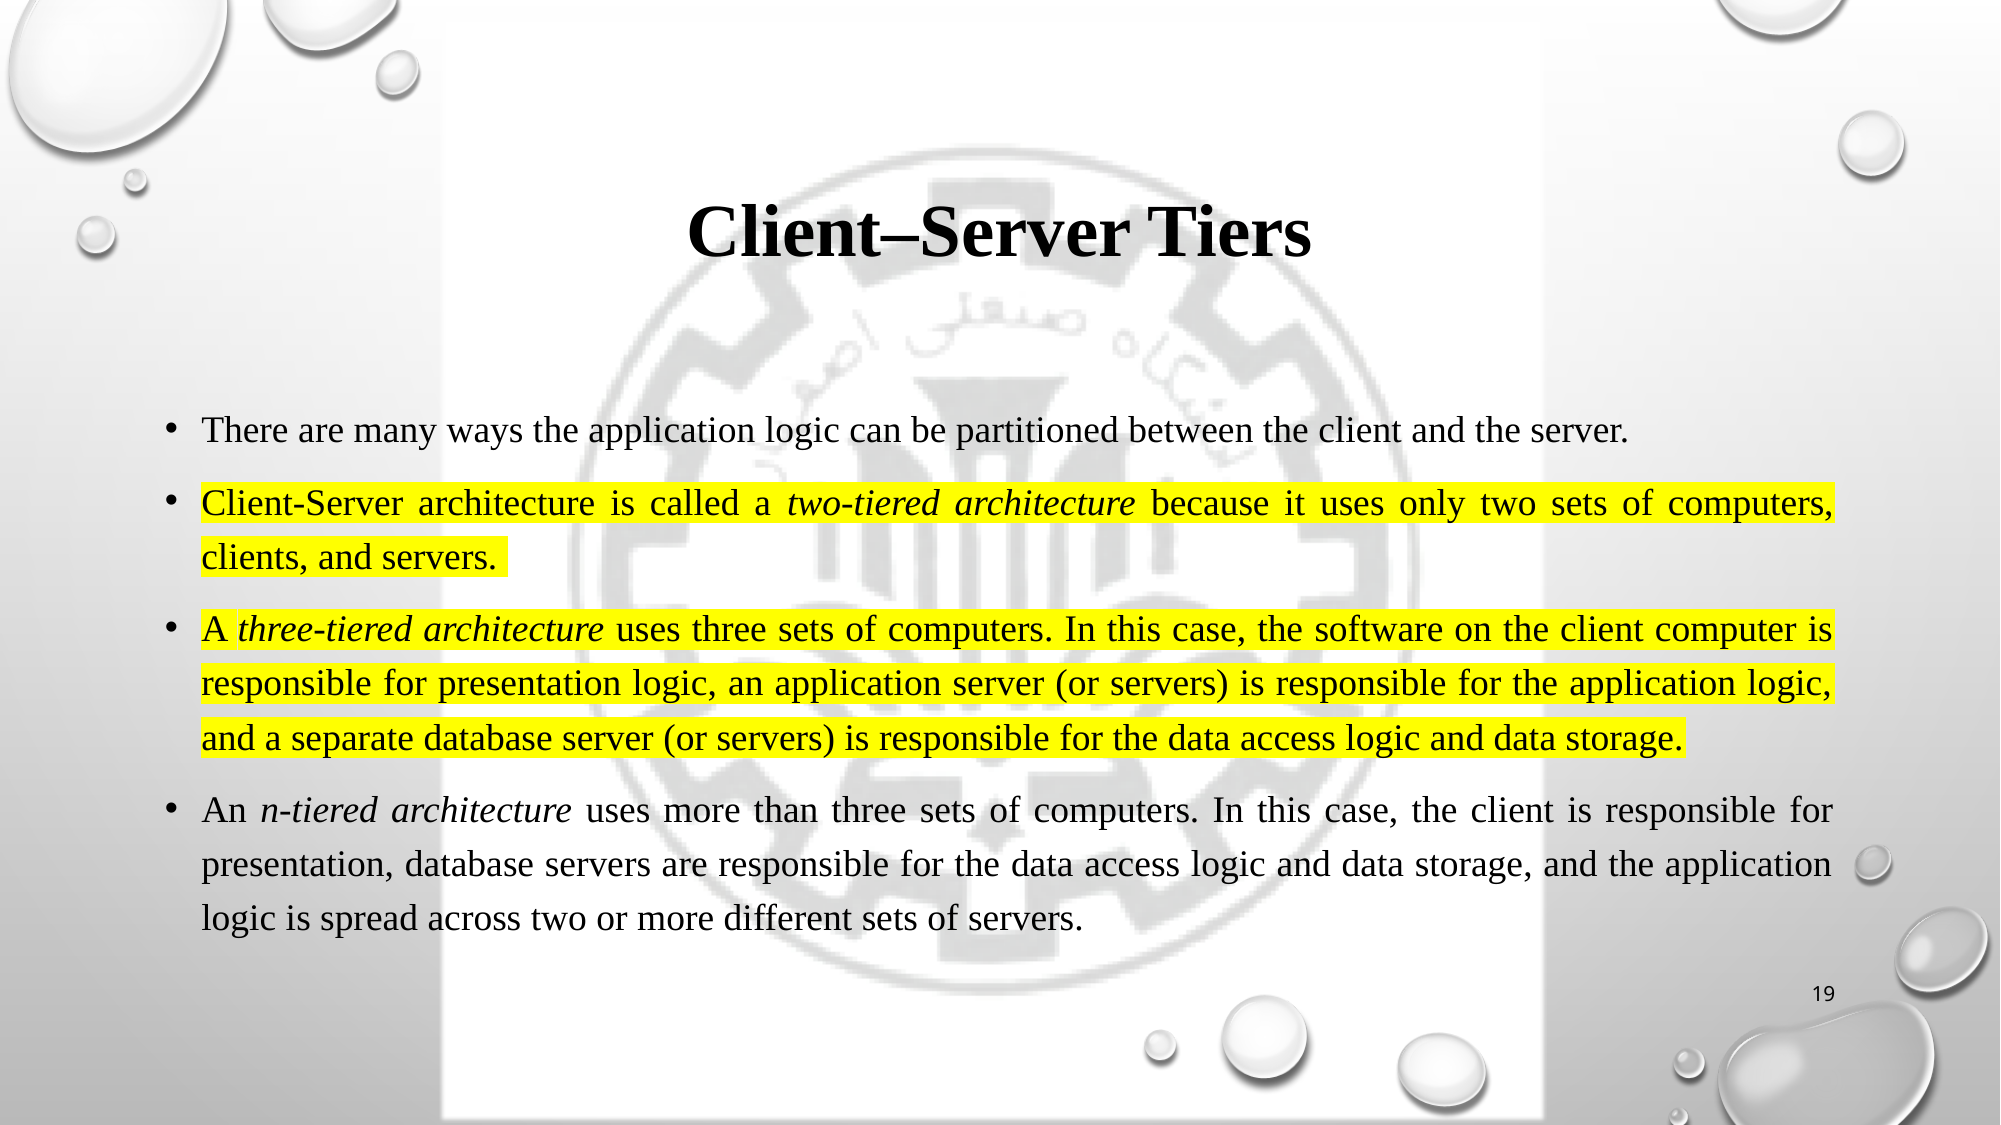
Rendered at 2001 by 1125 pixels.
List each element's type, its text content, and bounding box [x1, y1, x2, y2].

list There are many ways the application logic can be partitioned between the client and the server. Client-Server architecture is called a two-tiered architecture because it uses only two sets of computers, clients, and servers. A three-tiered architecture uses three sets of computers. In this case, the software on the client computer is responsible for presentation logic, an application server (or servers) is responsible for the application logic, and a separate database server (or servers) is responsible for the data access logic and data storage. An n-tiered architecture uses more than three sets of computers. In this case, the client is responsible for presentation, database servers are responsible for the data access logic and data storage, and the application logic is spread across two or more different sets of servers. [149, 388, 1850, 950]
title Client–Server Tiers [149, 101, 1851, 364]
picture [0, 0, 2000, 1125]
slide_number 19 [1724, 965, 1851, 1025]
